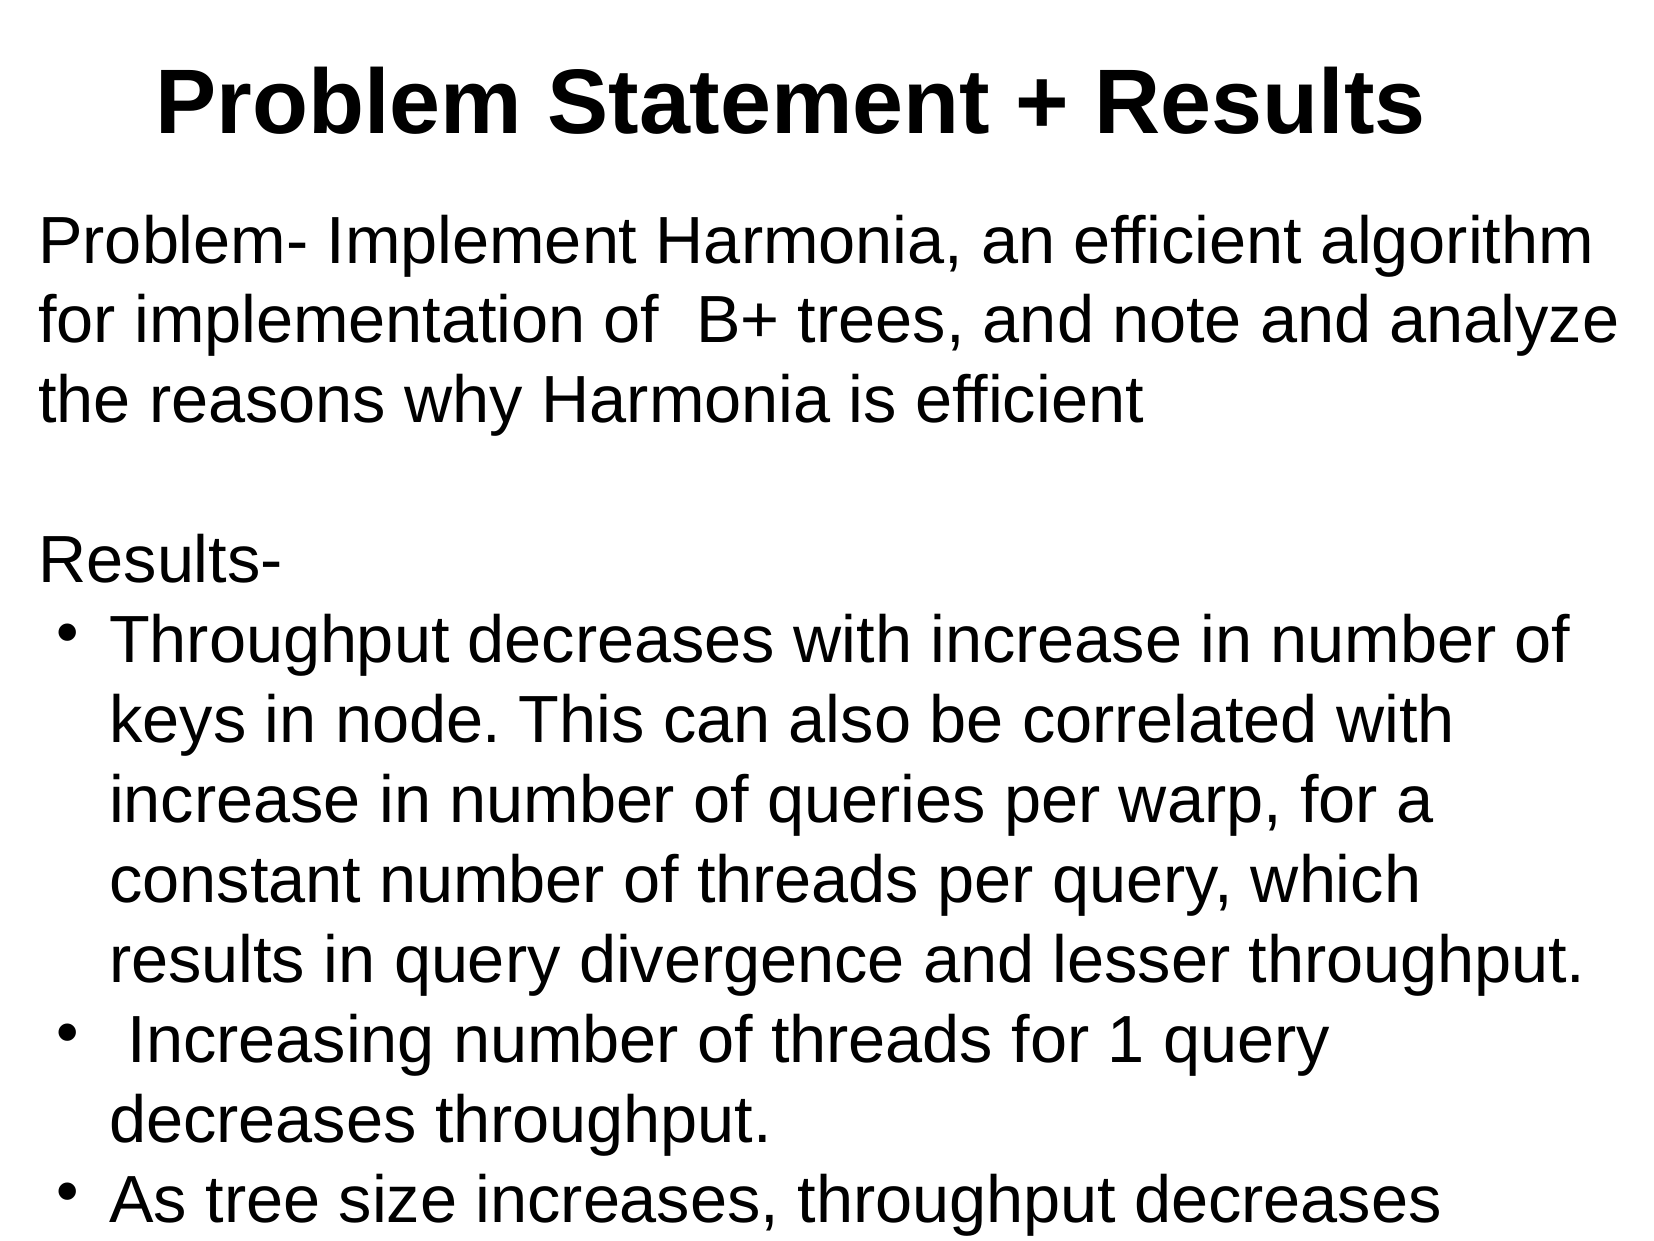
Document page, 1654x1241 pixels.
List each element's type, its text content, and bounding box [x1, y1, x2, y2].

text_box Problem- Implement Harmonia, an efficient algorithm for implementation of B+ trees, and note and analyze the reasons why Harmonia is efficient Results- Throughput decreases with increase in number of keys in node. This can also be correlated with increase in number of queries per warp, for a constant number of threads per query, which results in query divergence and lesser throughput. Increasing number of threads for 1 query decreases throughput. As tree size increases, throughput decreases [23, 188, 1642, 1176]
text_box Problem Statement + Results [47, 5, 1536, 188]
